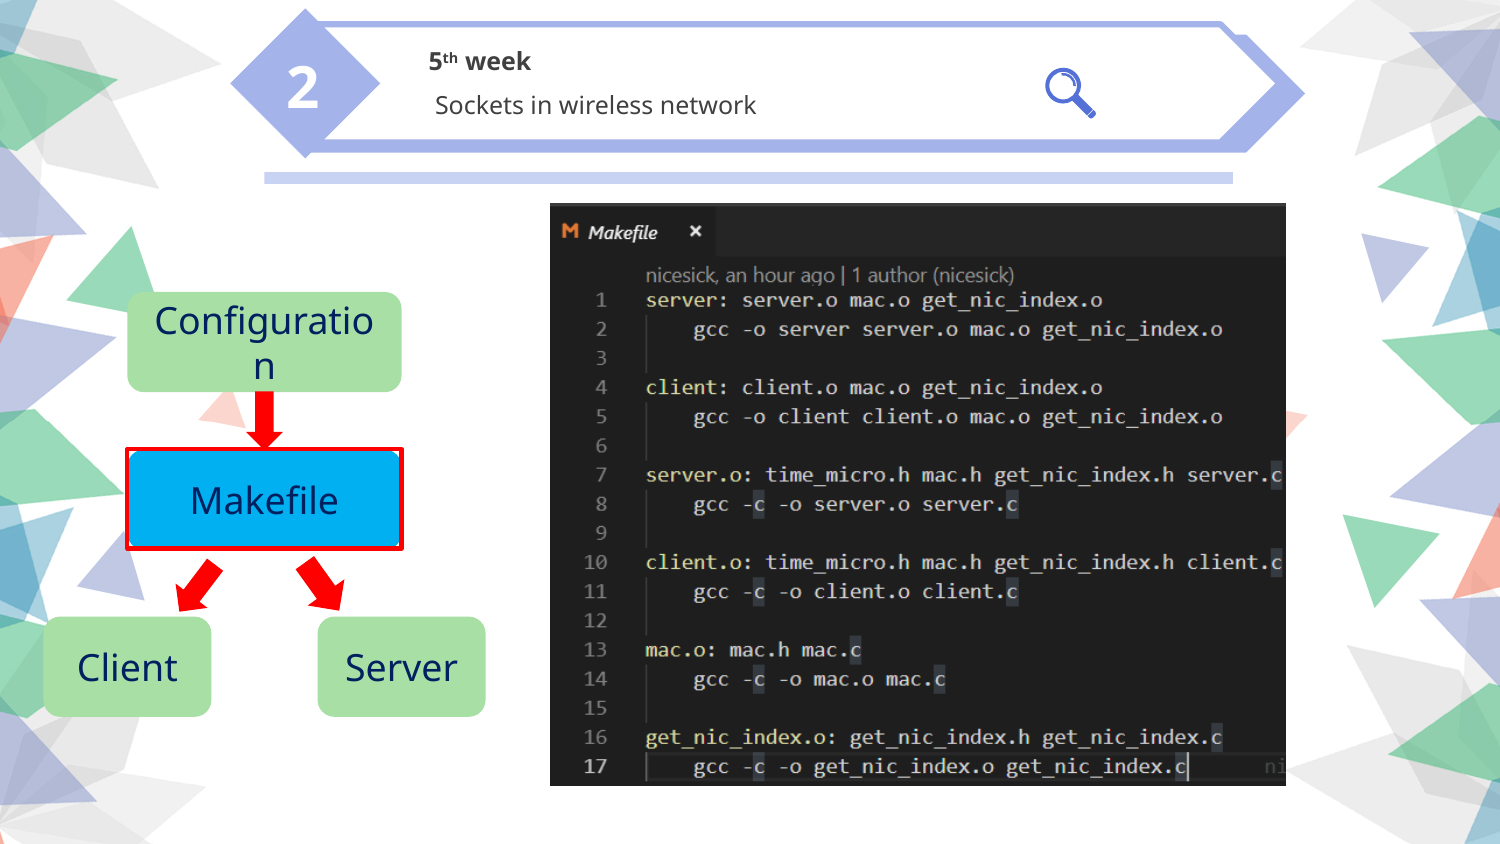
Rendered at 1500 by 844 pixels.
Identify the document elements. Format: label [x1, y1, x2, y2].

picture [0, 0, 1500, 844]
text_box [229, 8, 1306, 159]
text_box [43, 291, 486, 717]
text_box [262, 170, 1235, 186]
